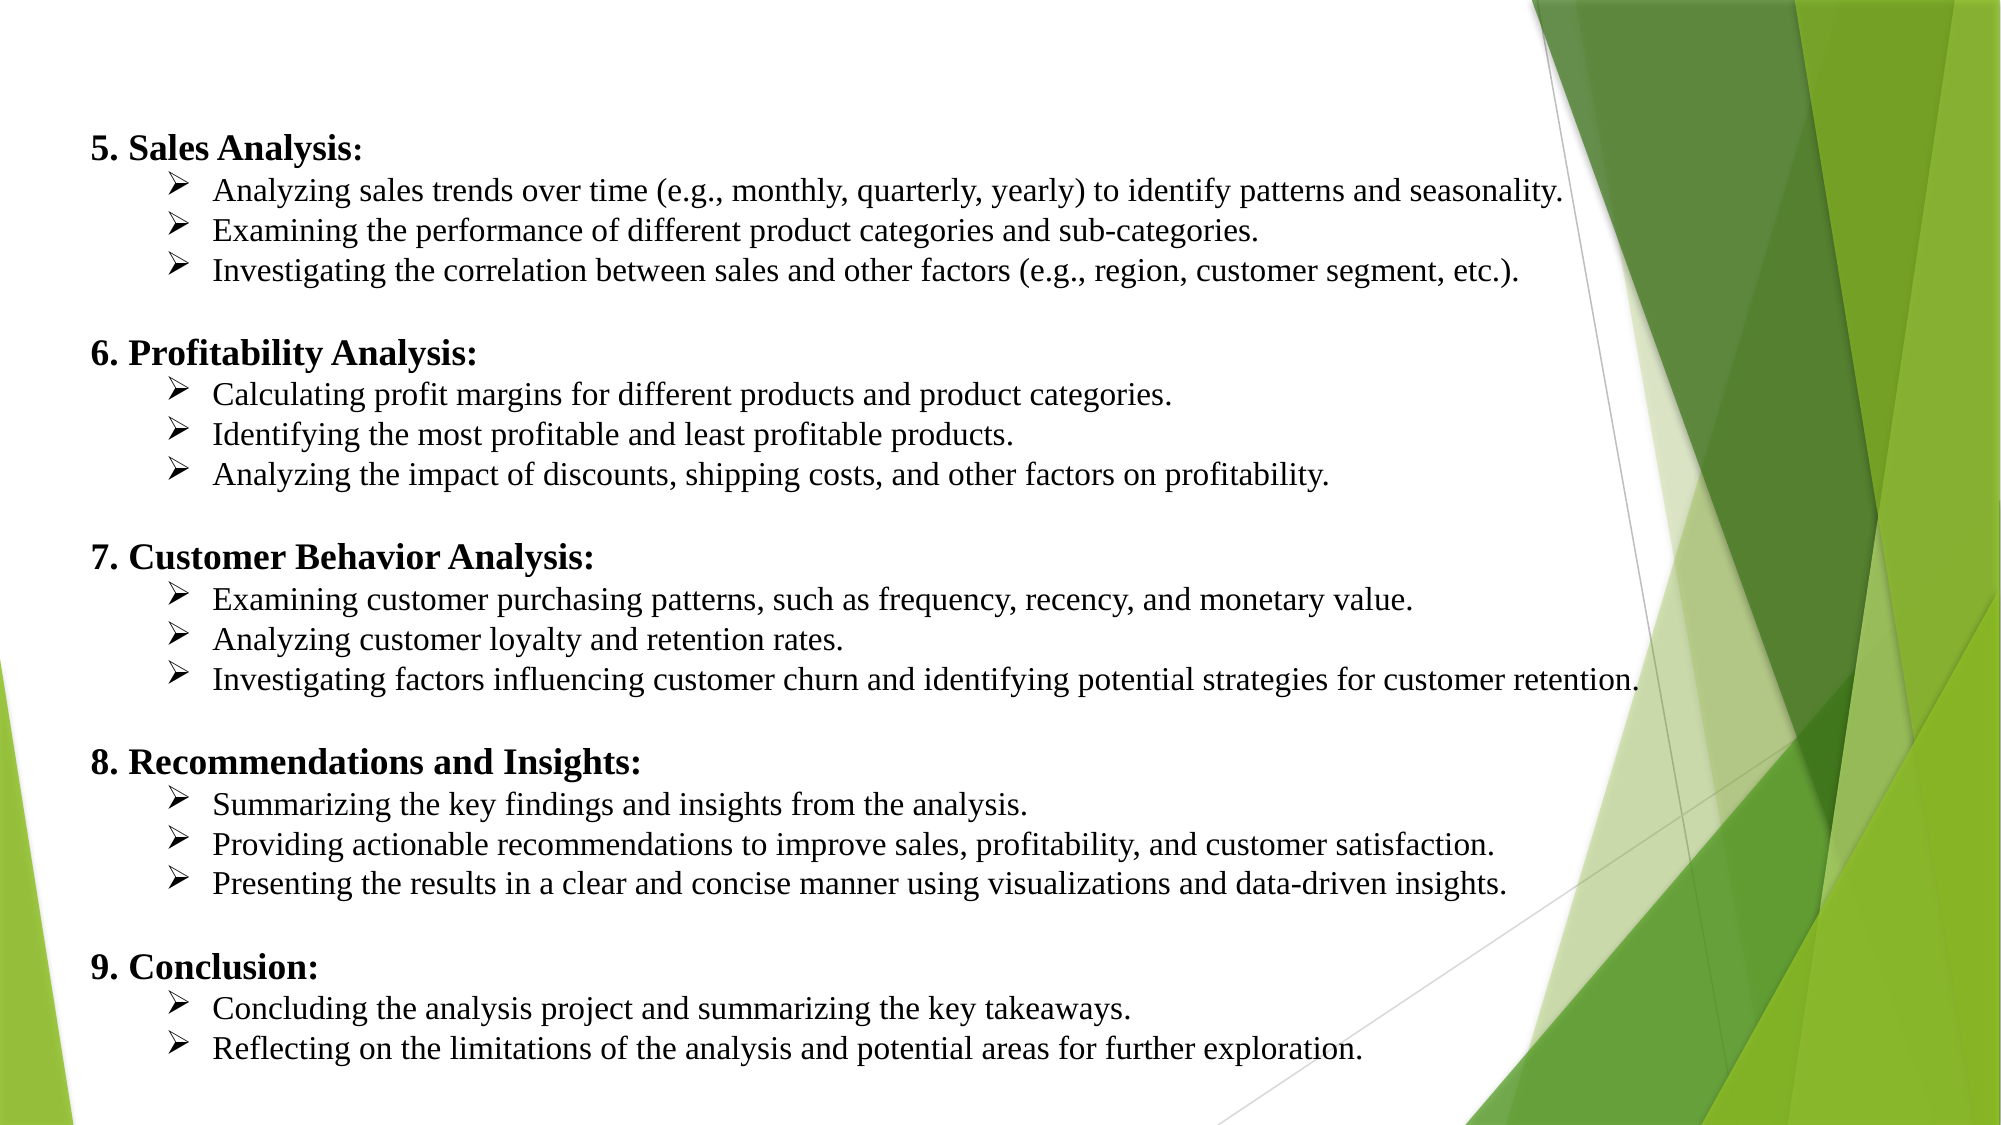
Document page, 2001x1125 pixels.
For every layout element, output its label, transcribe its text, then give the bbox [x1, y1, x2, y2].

text_box 5. Sales Analysis: Analyzing sales trends over time (e.g., monthly, quarterly, yearly) to identify patterns and seasonality. Examining the performance of different product categories and sub-categories. Investigating the correlation between sales and other factors (e.g., region, customer segment, etc.). 6. Profitability Analysis: Calculating profit margins for different products and product categories. Identifying the most profitable and least profitable products. Analyzing the impact of discounts, shipping costs, and other factors on profitability. 7. Customer Behavior Analysis: Examining customer purchasing patterns, such as frequency, recency, and monetary value. Analyzing customer loyalty and retention rates. Investigating factors influencing customer churn and identifying potential strategies for customer retention. 8. Recommendations and Insights: Summarizing the key findings and insights from the analysis. Providing actionable recommendations to improve sales, profitability, and customer satisfaction. Presenting the results in a clear and concise manner using visualizations and data-driven insights. 9. Conclusion: Concluding the analysis project and summarizing the key takeaways. Reflecting on the limitations of the analysis and potential areas for further exploration. [75, 115, 1949, 1074]
